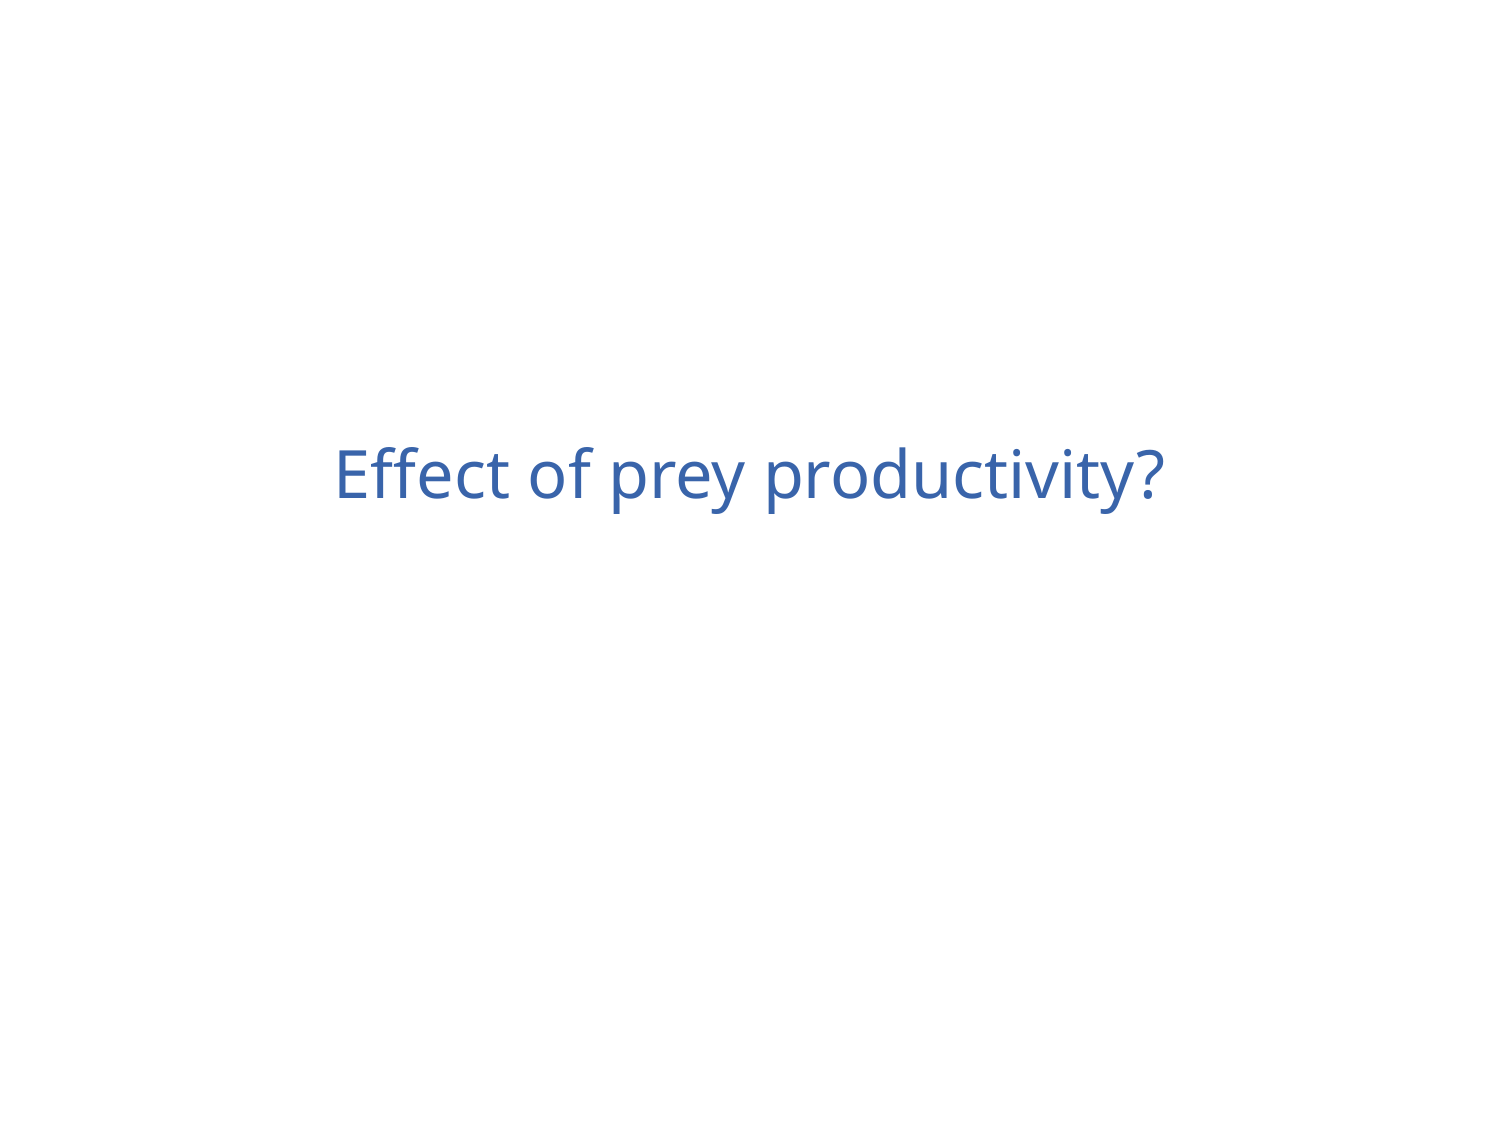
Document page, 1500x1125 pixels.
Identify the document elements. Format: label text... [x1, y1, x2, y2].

text_box Effect of prey productivity? [50, 424, 1450, 520]
